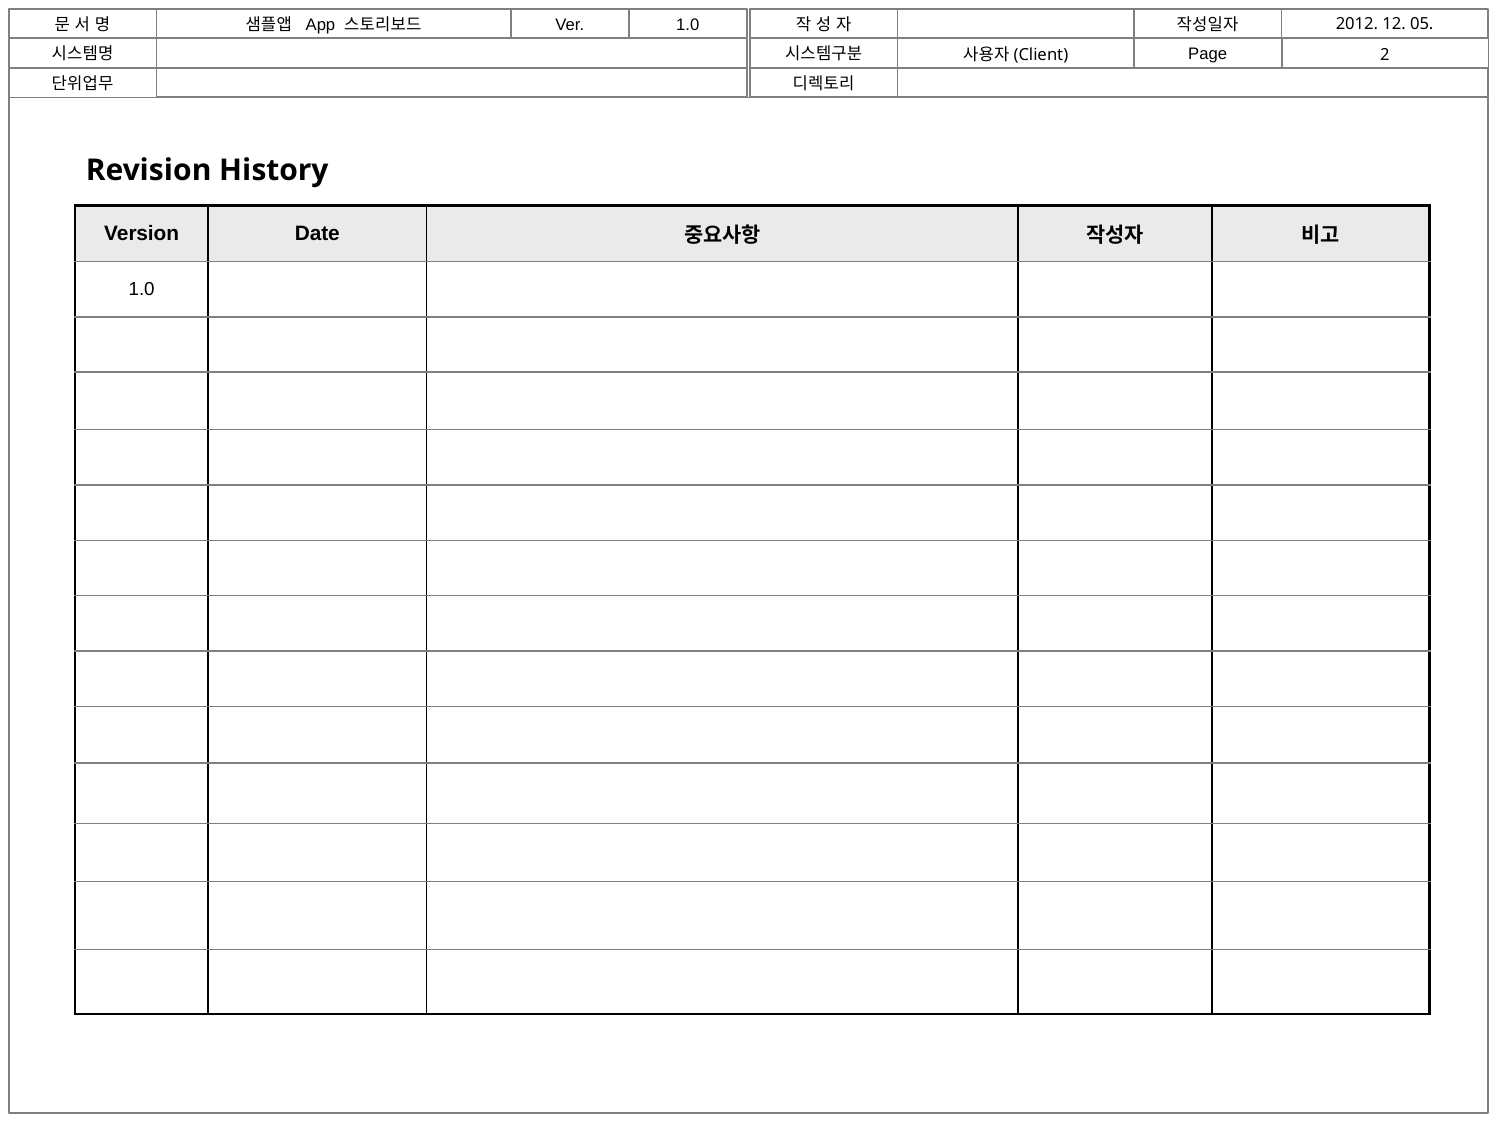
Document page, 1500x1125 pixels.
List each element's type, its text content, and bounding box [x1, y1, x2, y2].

table_cell [1019, 882, 1211, 949]
table_cell [209, 430, 426, 484]
table_cell [427, 882, 1017, 949]
table_cell [209, 262, 426, 316]
table_cell [1213, 824, 1428, 881]
table_cell [1019, 430, 1211, 484]
table_cell [427, 596, 1017, 650]
table_cell [427, 318, 1017, 371]
table_cell [76, 824, 207, 881]
table_cell [209, 824, 426, 881]
table_cell [1213, 596, 1428, 650]
table_cell [1213, 262, 1428, 316]
table_cell [1019, 541, 1211, 595]
table_cell [209, 541, 426, 595]
table_cell [209, 596, 426, 650]
table_cell [427, 764, 1017, 823]
table_cell [76, 764, 207, 823]
table_cell [1213, 541, 1428, 595]
table_cell [76, 950, 207, 1013]
table_cell [1019, 373, 1211, 429]
table_cell [1213, 652, 1428, 706]
table_cell [427, 652, 1017, 706]
table_cell [1213, 764, 1428, 823]
table_cell [209, 707, 426, 762]
table_cell [1019, 652, 1211, 706]
table_cell [1019, 764, 1211, 823]
table_cell [1213, 486, 1428, 540]
table_cell [1019, 824, 1211, 881]
table_cell [427, 486, 1017, 540]
table_cell [76, 318, 207, 371]
table_cell [209, 652, 426, 706]
table_cell [76, 652, 207, 706]
table_cell [1019, 596, 1211, 650]
table_cell 1.0 [76, 262, 207, 316]
table_cell [1213, 882, 1428, 949]
table_cell [1213, 707, 1428, 762]
table_cell [1213, 318, 1428, 371]
table_cell [76, 707, 207, 762]
table_cell [1213, 950, 1428, 1013]
table_cell [209, 764, 426, 823]
table_cell [76, 882, 207, 949]
table_cell [209, 373, 426, 429]
table_cell [76, 486, 207, 540]
table_cell [76, 430, 207, 484]
table_cell [427, 541, 1017, 595]
table_cell [427, 707, 1017, 762]
table_cell [1213, 373, 1428, 429]
table_cell [1019, 486, 1211, 540]
table_header 작성자 [1019, 207, 1211, 261]
table_header 비고 [1213, 207, 1428, 261]
table_cell [76, 373, 207, 429]
table_cell [209, 318, 426, 371]
table_cell [209, 950, 426, 1013]
title Revision History [71, 143, 551, 194]
table_header Date [209, 207, 426, 261]
table_cell [427, 430, 1017, 484]
table_cell [1019, 950, 1211, 1013]
table_header Version [76, 207, 207, 261]
table_cell [1019, 707, 1211, 762]
table_cell [427, 824, 1017, 881]
table_cell [427, 373, 1017, 429]
table_cell [209, 486, 426, 540]
table_cell [209, 882, 426, 949]
table_cell [427, 950, 1017, 1013]
table_header 중요사항 [427, 207, 1017, 261]
table_cell [1019, 262, 1211, 316]
table_cell [76, 541, 207, 595]
table_cell [76, 596, 207, 650]
table_cell [427, 262, 1017, 316]
table_cell [1213, 430, 1428, 484]
table_cell [1019, 318, 1211, 371]
